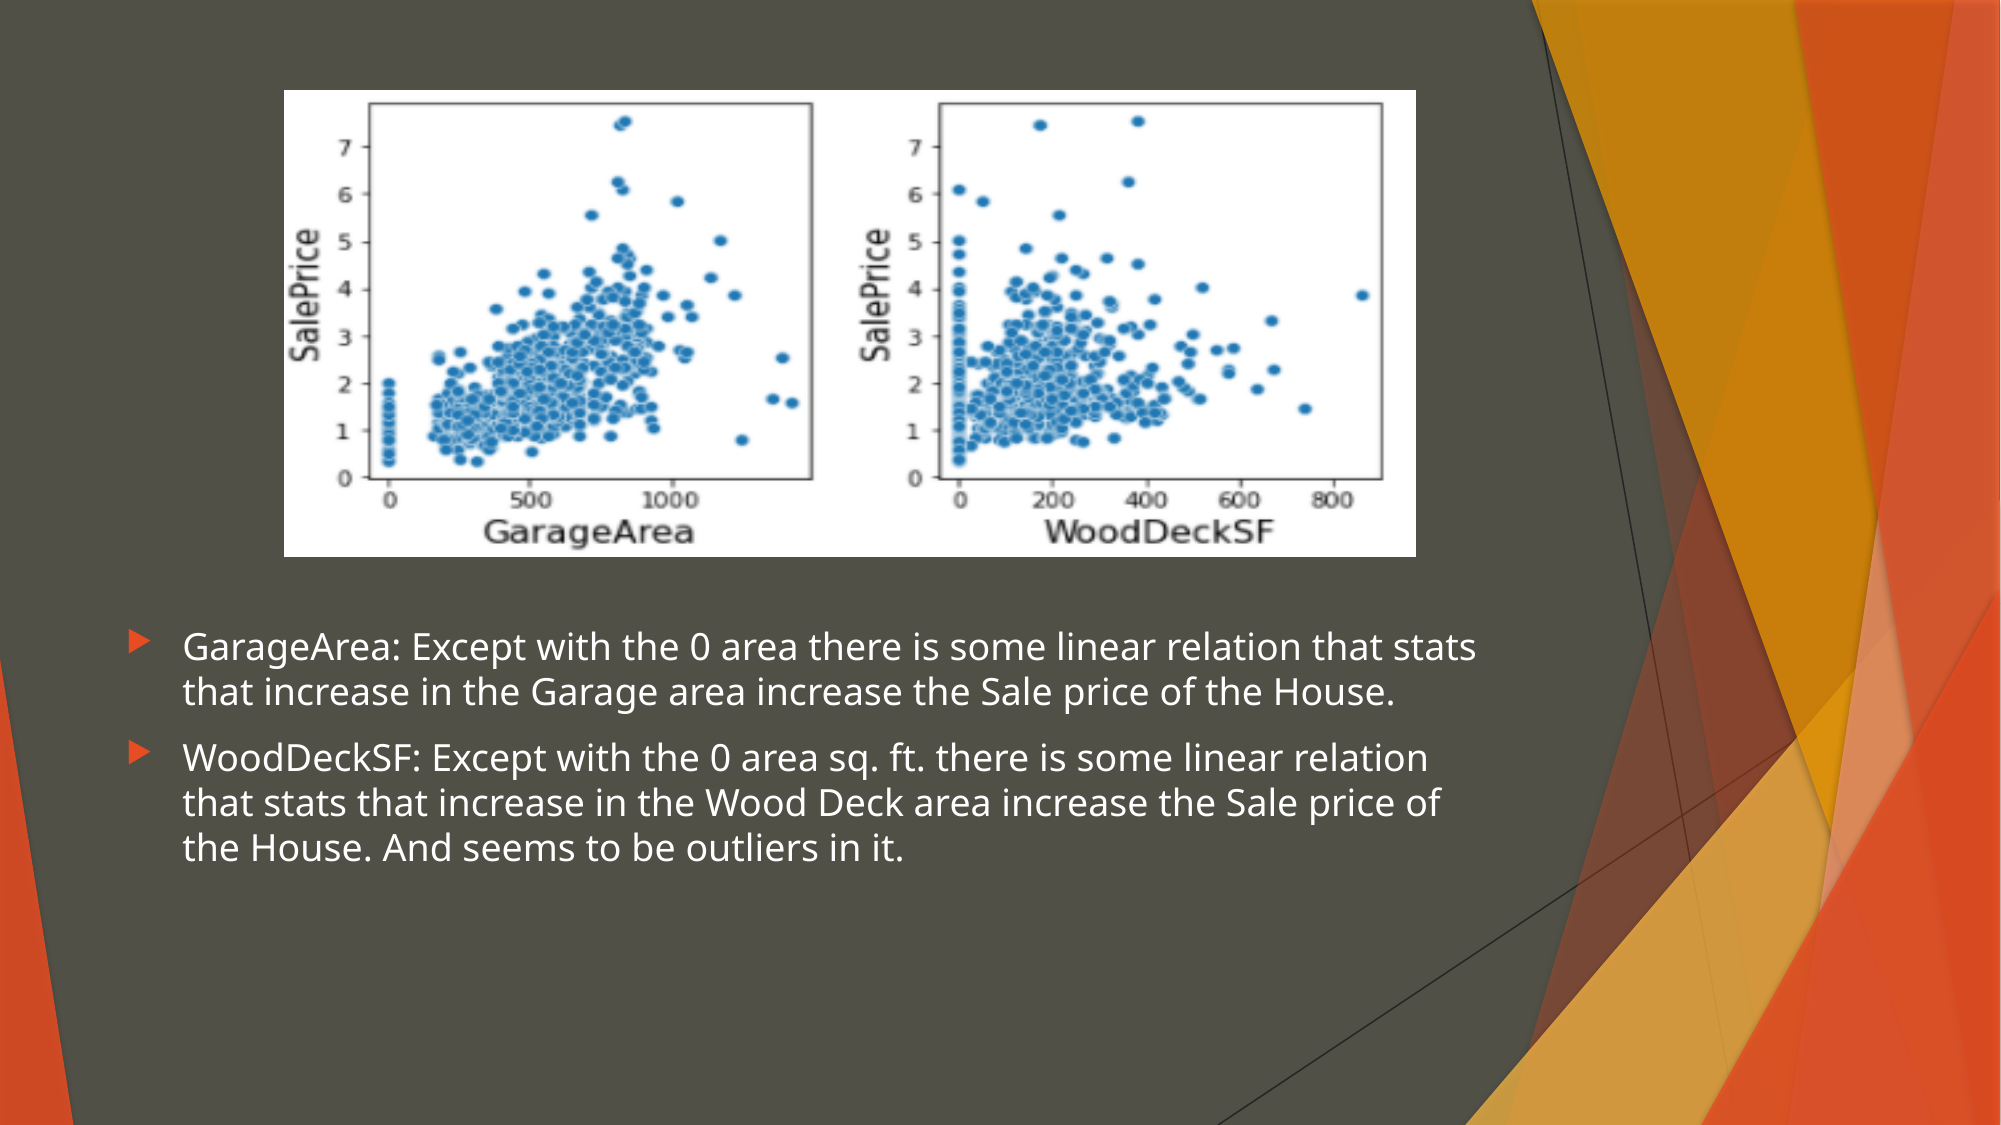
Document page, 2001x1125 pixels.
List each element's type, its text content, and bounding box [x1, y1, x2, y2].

list GarageArea: Except with the 0 area there is some linear relation that stats that increase in the Garage area increase the Sale price of the House. WoodDeckSF: Except with the 0 area sq. ft. there is some linear relation that stats that increase in the Wood Deck area increase the Sale price of the House. And seems to be outliers in it. [111, 615, 1522, 992]
picture [284, 89, 1416, 558]
